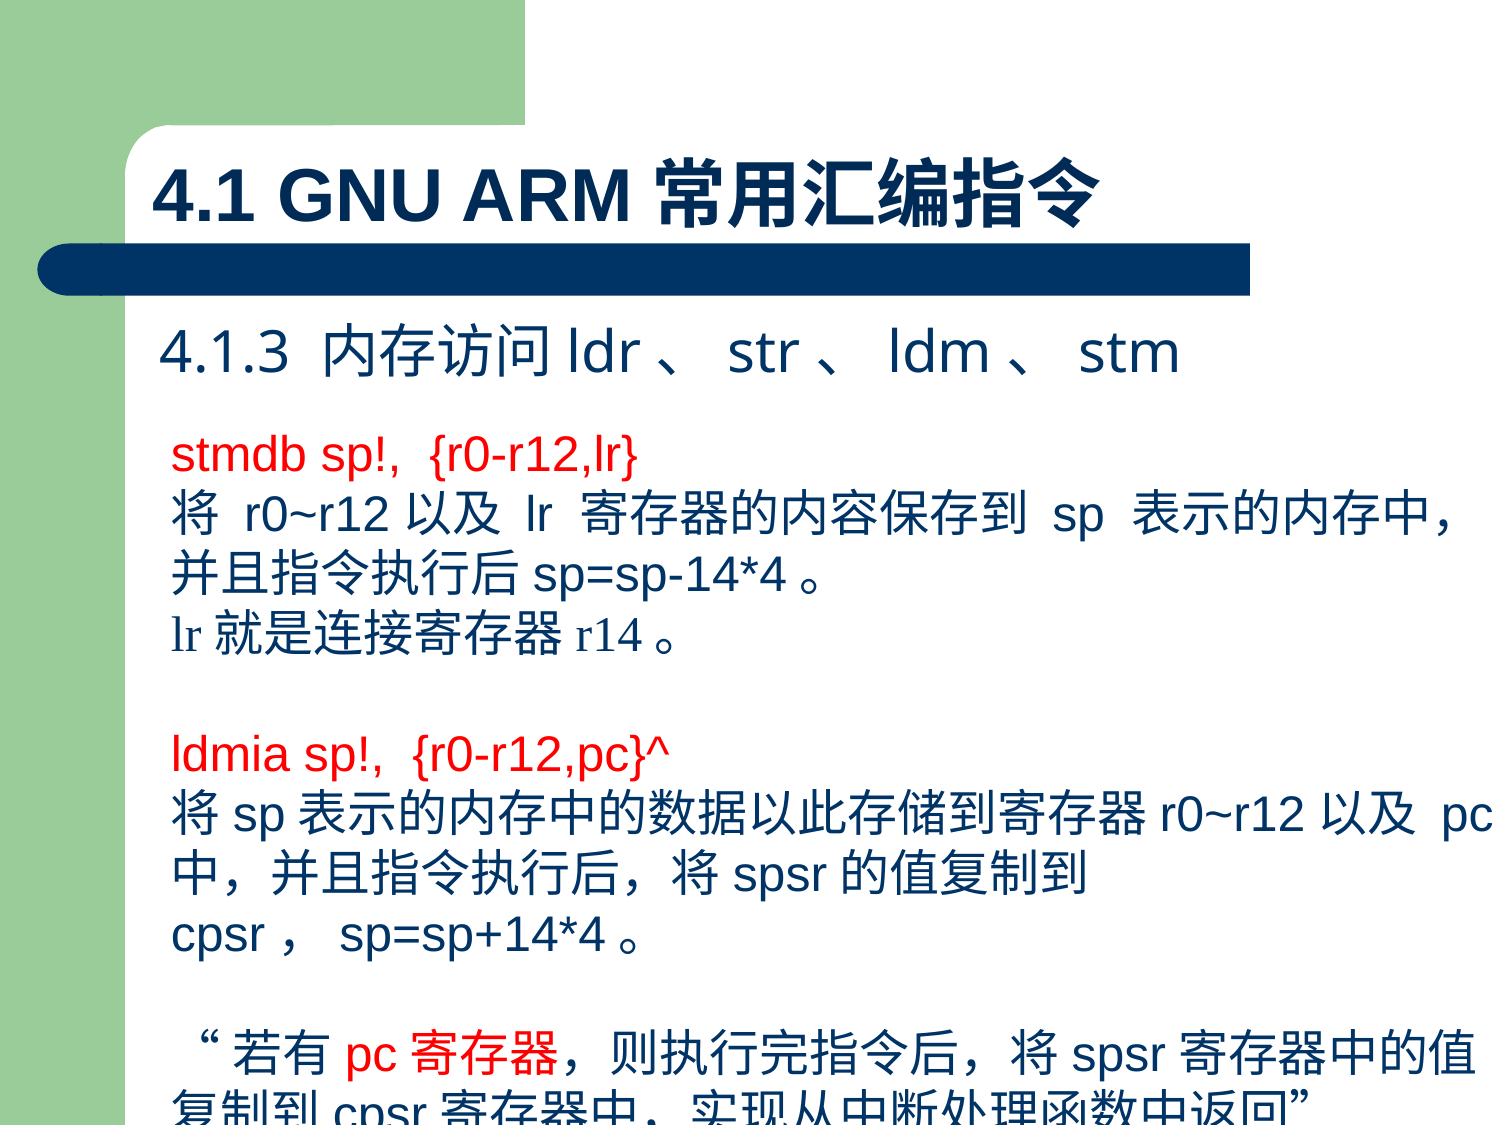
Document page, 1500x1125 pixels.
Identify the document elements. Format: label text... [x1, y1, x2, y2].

text_box stmdb sp!, {r0-r12,lr} 将 r0~r12以及 lr 寄存器的内容保存到 sp 表示的内存中，并且指令执行后sp=sp-14*4。 lr就是连接寄存器r14。 ldmia sp!, {r0-r12,pc}^ 将sp表示的内存中的数据以此存储到寄存器r0~r12以及 pc 中，并且指令执行后，将spsr的值复制到cpsr，sp=sp+14*4。 “若有pc寄存器，则执行完指令后，将spsr寄存器中的值复制到cpsr寄存器中，实现从中断处理函数中返回” [156, 414, 1500, 1125]
title 4.1 GNU ARM常用汇编指令 [137, 126, 1438, 245]
text_box 4.1.3 内存访问ldr、str、ldm、stm [134, 314, 1485, 415]
